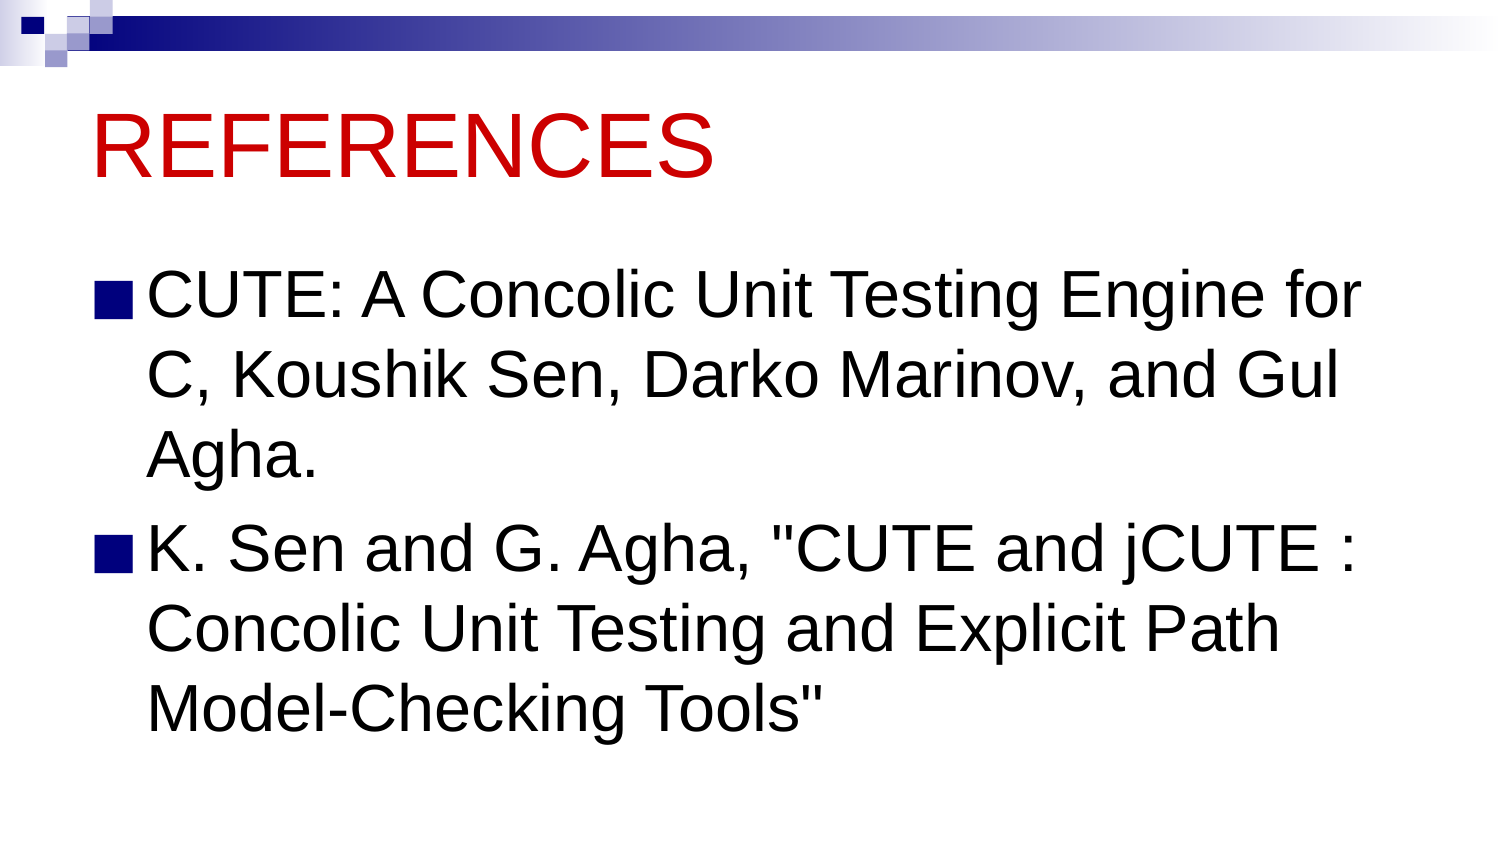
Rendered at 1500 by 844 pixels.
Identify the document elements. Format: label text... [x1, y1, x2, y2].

title REFERENCES [75, 56, 1425, 225]
list CUTE: A Concolic Unit Testing Engine for C, Koushik Sen, Darko Marinov, and Gul Agha. K. Sen and G. Agha, "CUTE and jCUTE : Concolic Unit Testing and Explicit Path Model-Checking Tools" [75, 243, 1425, 722]
